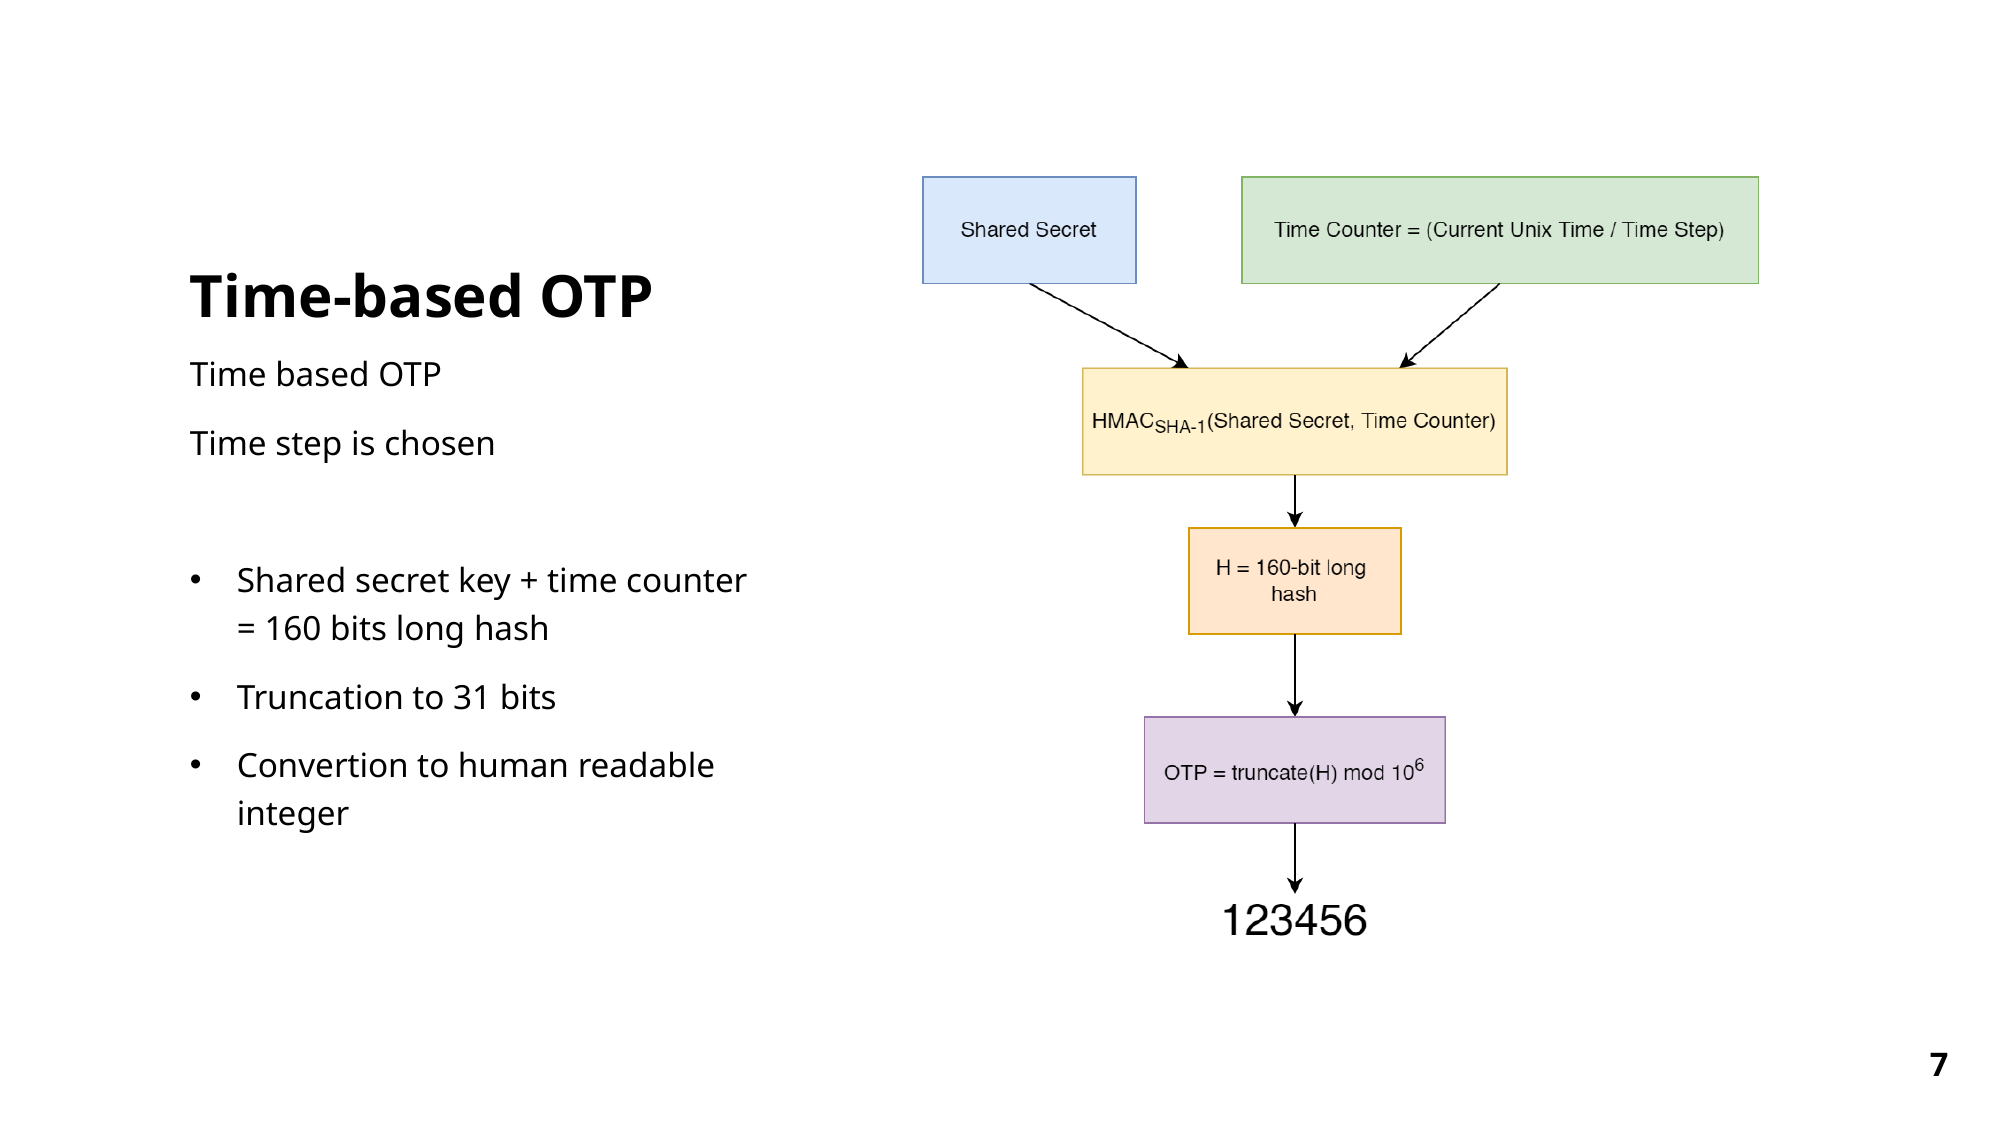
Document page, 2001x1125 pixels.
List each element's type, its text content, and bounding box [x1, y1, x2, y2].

picture [922, 176, 1759, 959]
slide_number 7 [1862, 1036, 1964, 1097]
list Time based OTP Time step is chosen Shared secret key + time counter = 160 bits long hash Truncation to 31 bits Convertion to human readable integer [174, 337, 783, 963]
title Time-based OTP [174, 126, 783, 337]
